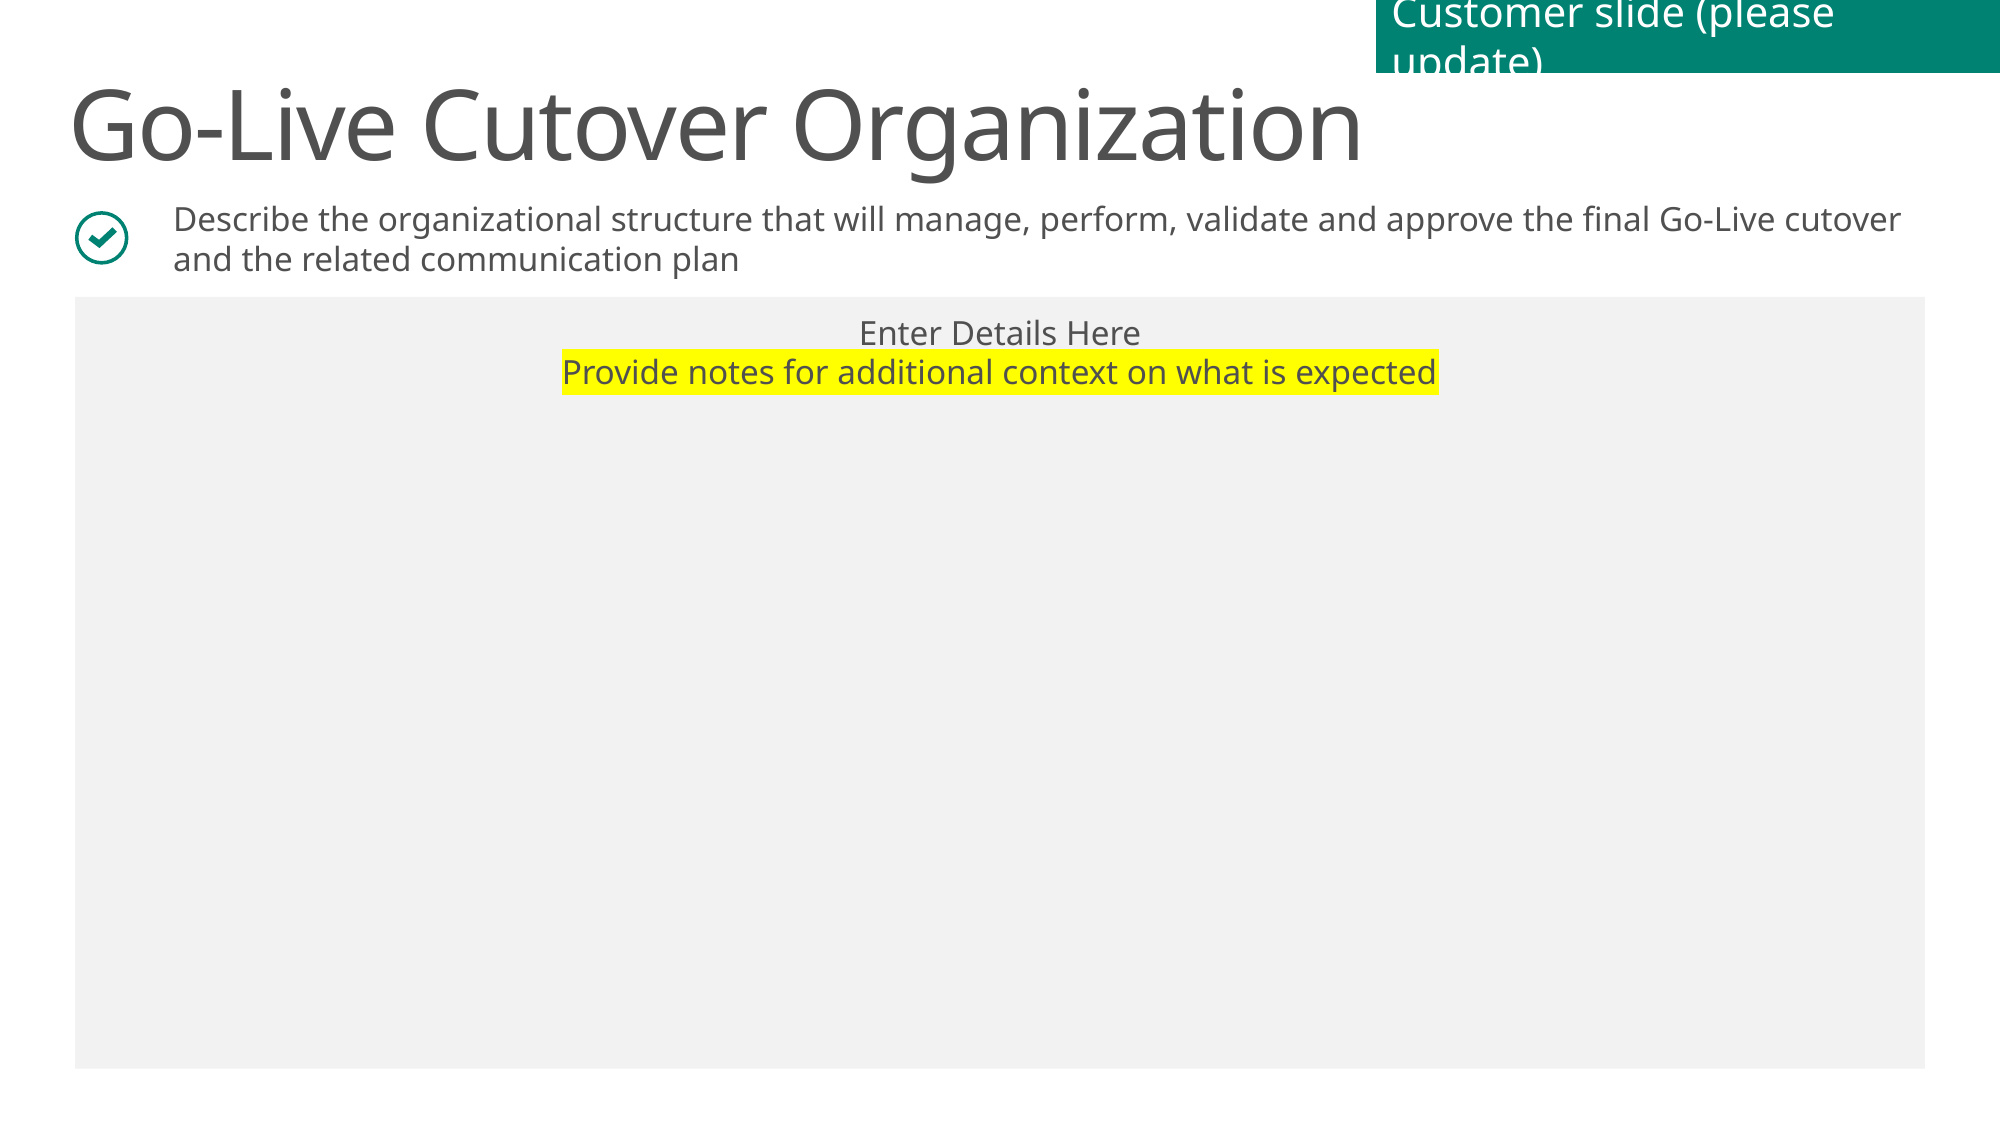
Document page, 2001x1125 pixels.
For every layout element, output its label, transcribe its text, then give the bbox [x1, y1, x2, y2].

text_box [74, 194, 1926, 281]
text_box Enter Details Here Provide notes for additional context on what is expected [74, 296, 1926, 1070]
text_box Customer slide (please update) [1376, 0, 2000, 74]
title Go-Live Cutover Organization [44, 60, 1957, 209]
